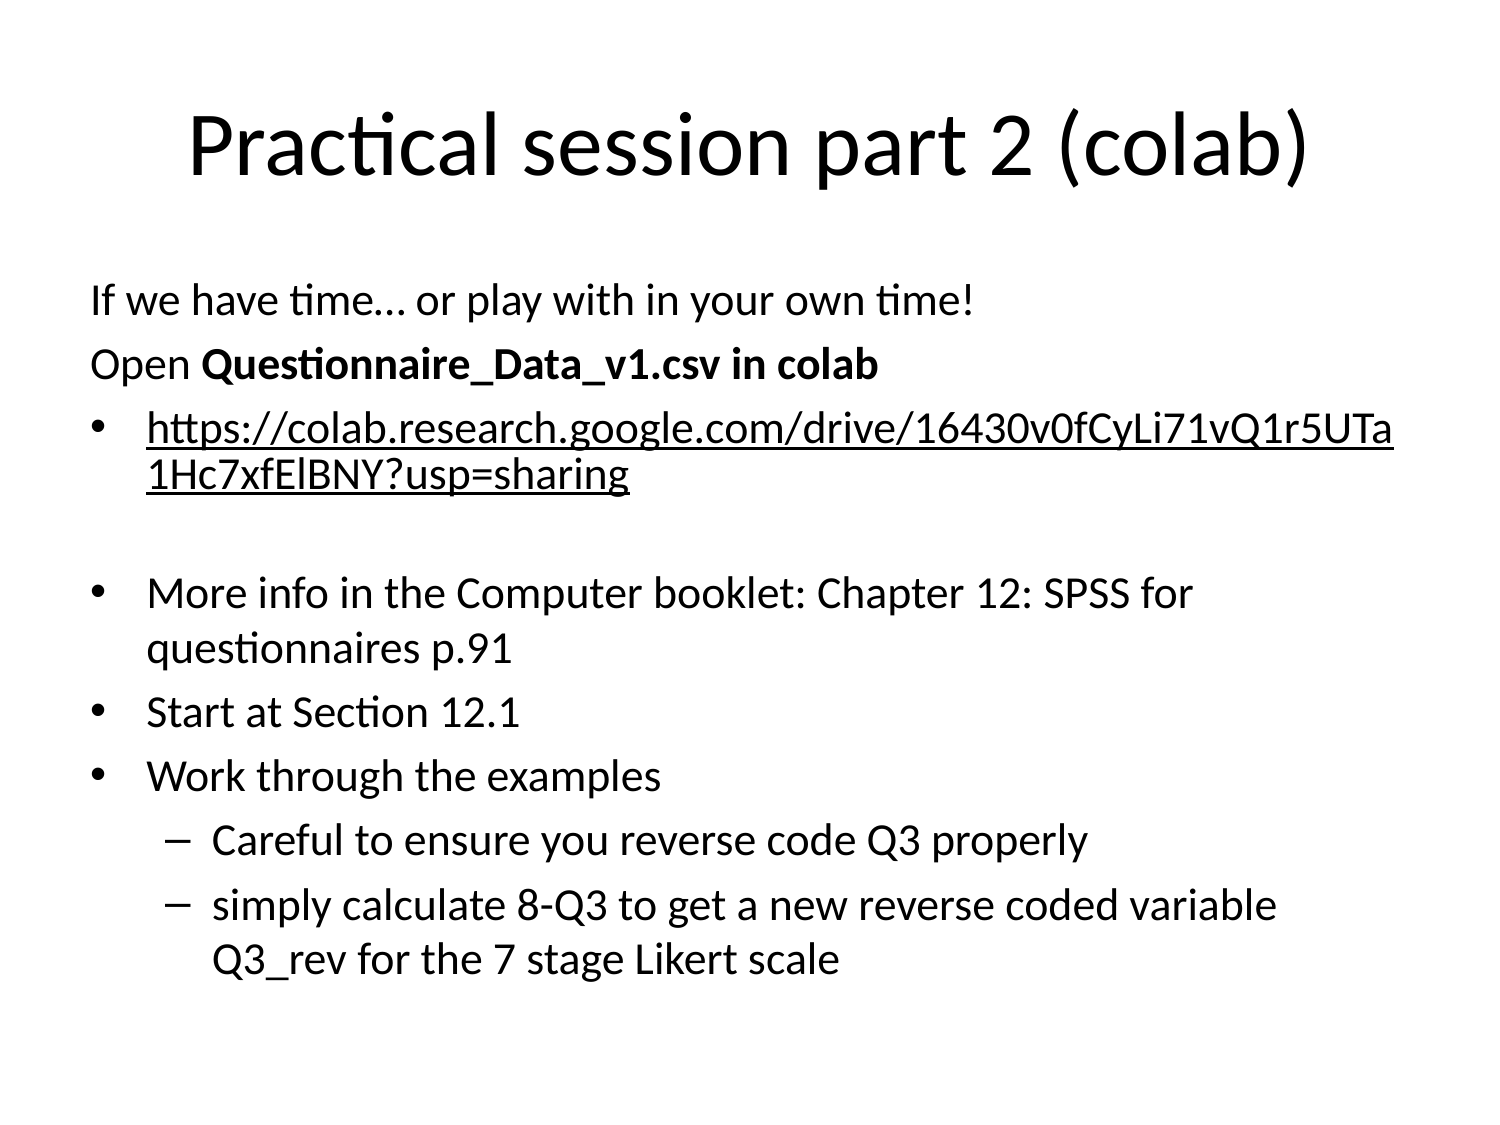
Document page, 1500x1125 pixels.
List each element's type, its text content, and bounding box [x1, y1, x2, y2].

title Practical session part 2 (colab) [75, 45, 1425, 233]
list If we have time… or play with in your own time! Open Questionnaire_Data_v1.csv in colab https://colab.research.google.com/drive/16430v0fCyLi71vQ1r5UTa1Hc7xfElBNY?usp=sharing More info in the Computer booklet: Chapter 12: SPSS for questionnaires p.91 Start at Section 12.1 Work through the examples Careful to ensure you reverse code Q3 properly simply calculate 8-Q3 to get a new reverse coded variable Q3_rev for the 7 stage Likert scale [75, 262, 1425, 1005]
